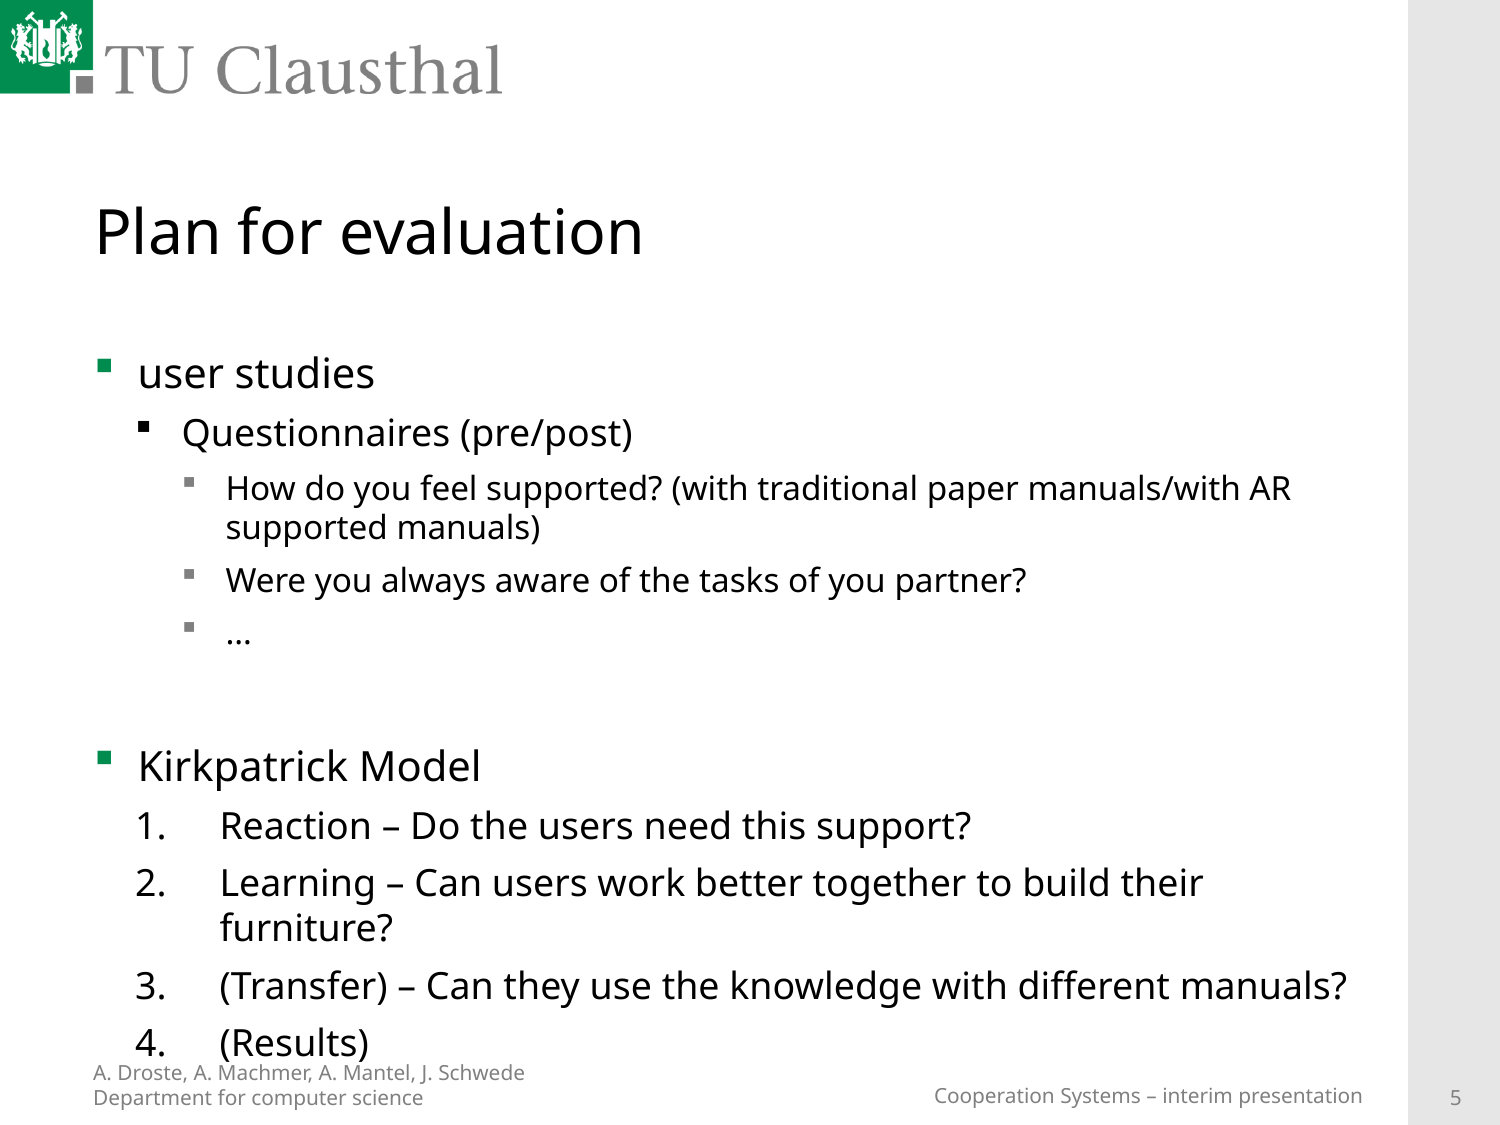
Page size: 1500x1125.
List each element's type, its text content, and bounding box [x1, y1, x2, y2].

title Plan for evaluation [79, 184, 1375, 268]
picture [0, 0, 502, 94]
list user studies Questionnaires (pre/post) How do you feel supported? (with traditional paper manuals/with AR supported manuals) Were you always aware of the tasks of you partner? … Kirkpatrick Model Reaction – Do the users need this support? Learning – Can users work better together to build their furniture? (Transfer) – Can they use the knowledge with different manuals? (Results) [78, 280, 1379, 1012]
